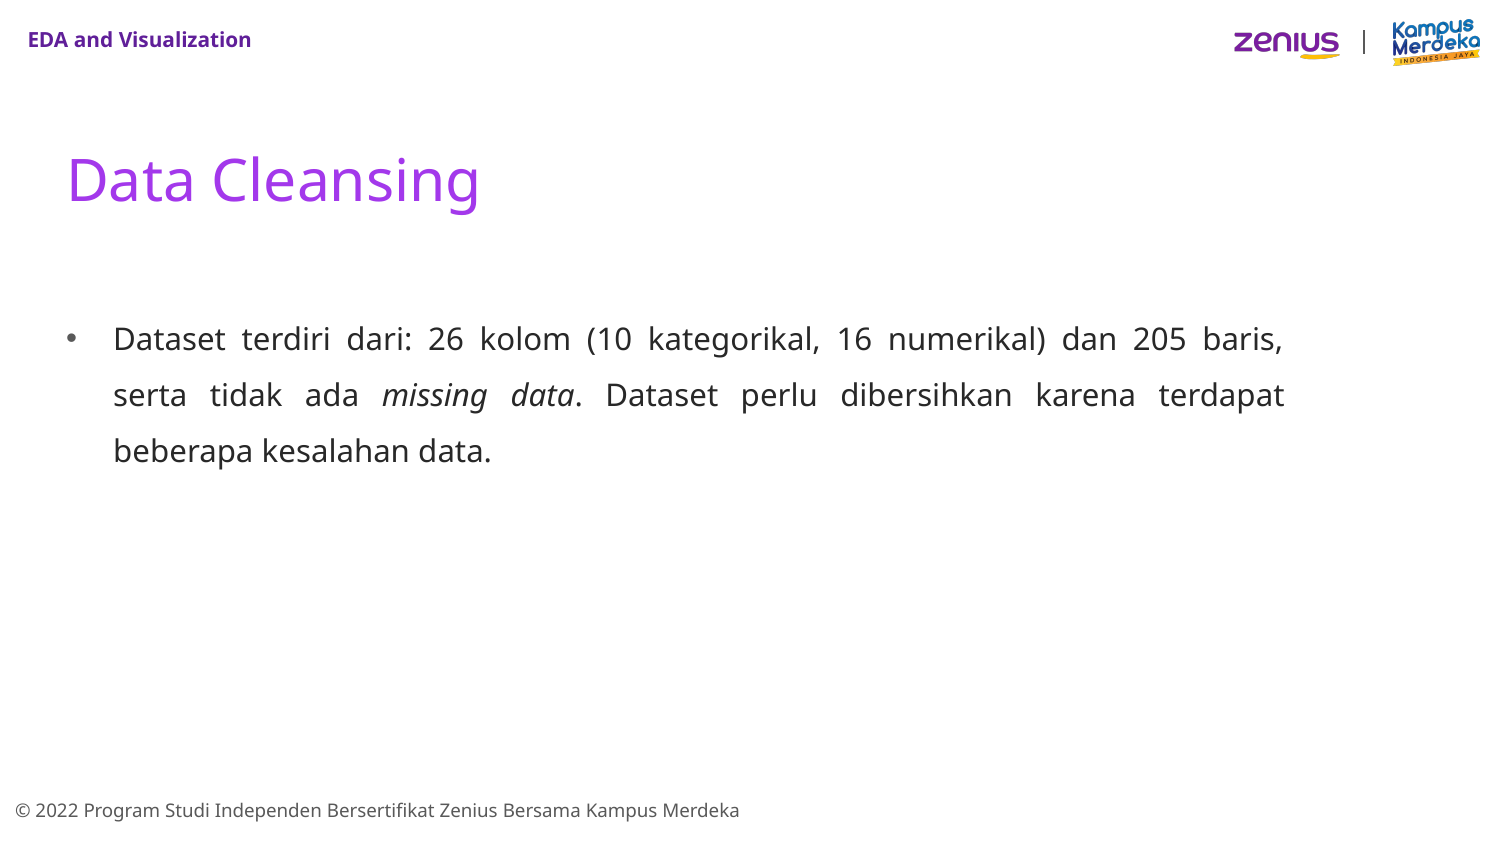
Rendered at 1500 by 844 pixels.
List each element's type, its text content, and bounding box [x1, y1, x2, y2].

title Data Cleansing [51, 110, 1443, 245]
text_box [1230, 15, 1480, 69]
text_box © 2022 Program Studi Independen Bersertifikat Zenius Bersama Kampus Merdeka [0, 787, 1468, 833]
text_box EDA and Visualization [12, 14, 1011, 65]
list Dataset terdiri dari: 26 kolom (10 kategorikal, 16 numerikal) dan 205 baris, serta tidak ada missing data. Dataset perlu dibersihkan karena terdapat beberapa kesalahan data. [51, 285, 1301, 736]
